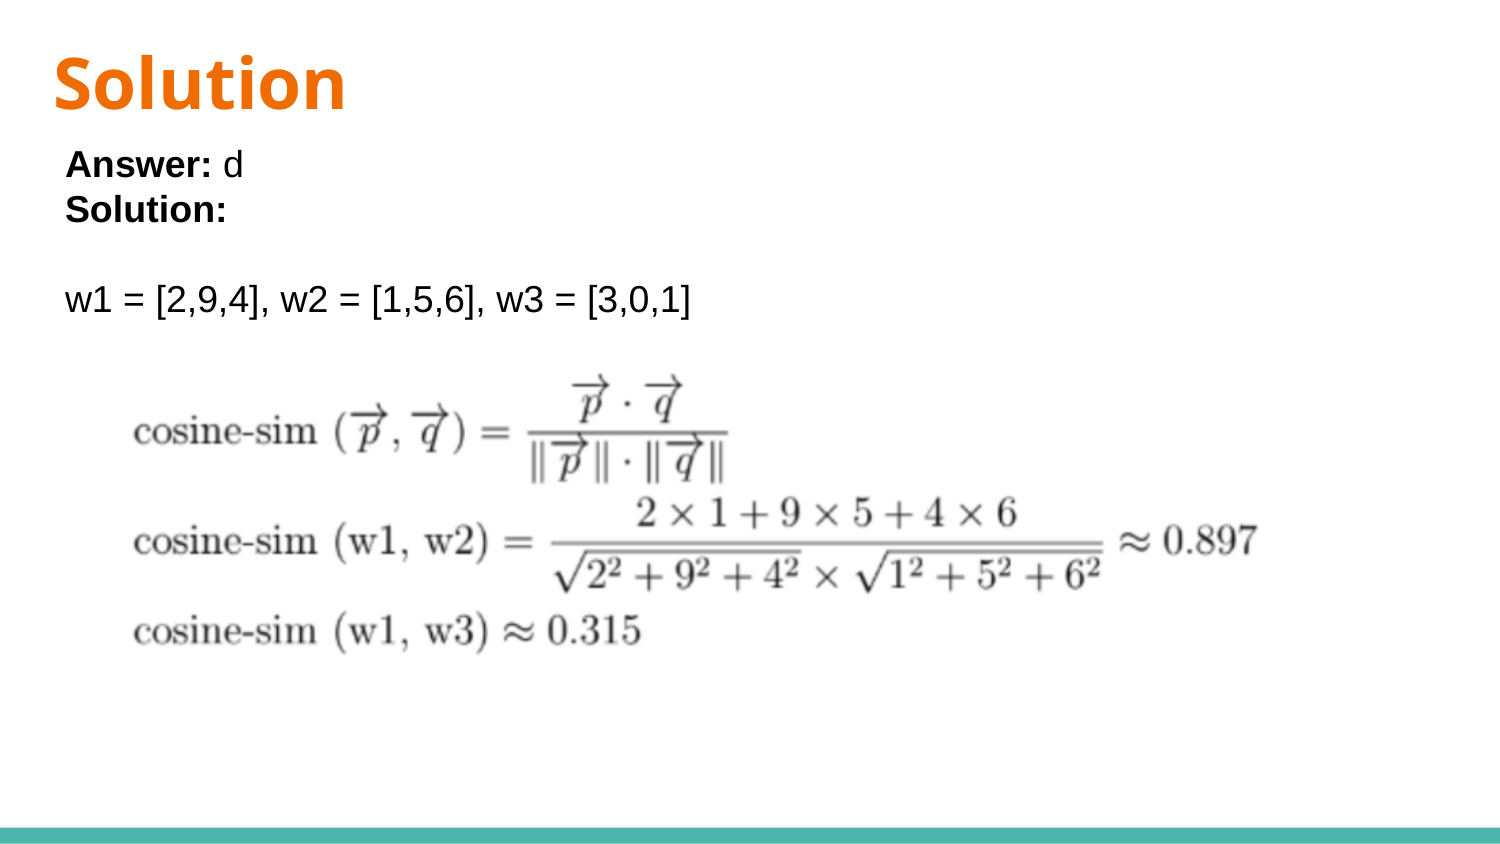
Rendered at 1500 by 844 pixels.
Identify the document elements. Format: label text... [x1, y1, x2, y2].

text_box Answer: d Solution: w1 = [2,9,4], w2 = [1,5,6], w3 = [3,0,1] [49, 124, 1386, 335]
title Solution [38, 23, 1437, 140]
picture [127, 373, 1272, 662]
